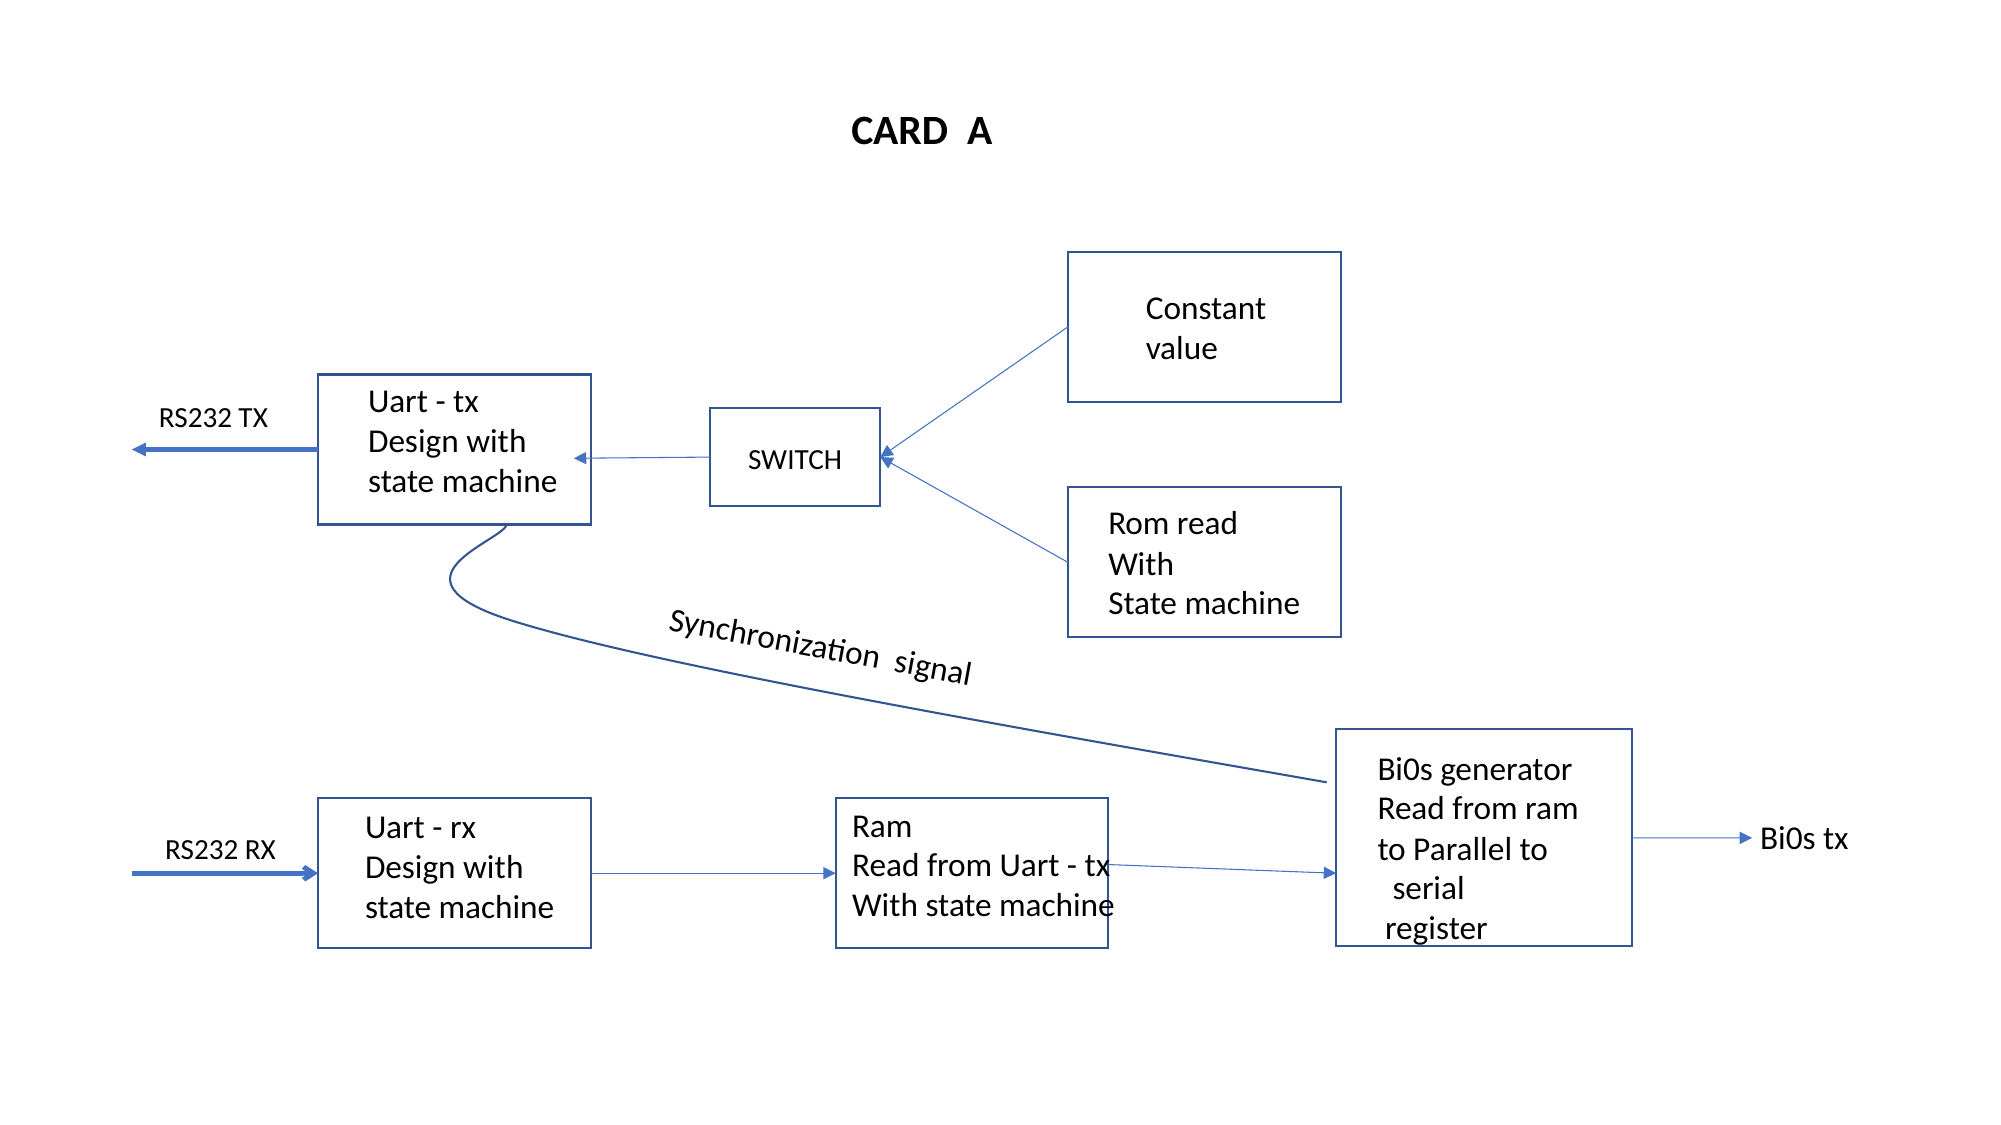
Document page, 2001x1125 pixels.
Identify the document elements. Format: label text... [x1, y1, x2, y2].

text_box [1108, 864, 1337, 874]
text_box [709, 407, 880, 507]
text_box [317, 373, 592, 526]
text_box [317, 797, 592, 949]
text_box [880, 326, 1069, 457]
text_box Ram Read from Uart - tx With state machine [837, 796, 1131, 931]
text_box Synchronization signal [650, 587, 1007, 706]
text_box RS232 TX [144, 390, 284, 441]
text_box [1067, 251, 1342, 403]
text_box Constant value [1131, 278, 1297, 374]
text_box [1335, 728, 1633, 947]
text_box Uart - tx Design with state machine [353, 371, 573, 507]
text_box Rom read With State machine [1093, 494, 1316, 629]
text_box Bi0s tx [1745, 808, 1872, 864]
text_box RS232 RX [150, 822, 292, 873]
text_box [1067, 486, 1342, 638]
text_box SWITCH [733, 432, 858, 483]
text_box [880, 457, 1069, 563]
text_box [835, 797, 1109, 949]
text_box Bi0s generator Read from ram to Parallel to serial register [1362, 739, 1618, 954]
text_box Uart - rx Design with state machine [350, 798, 570, 933]
text_box CARD A [836, 95, 1008, 161]
text_box [449, 523, 1327, 784]
